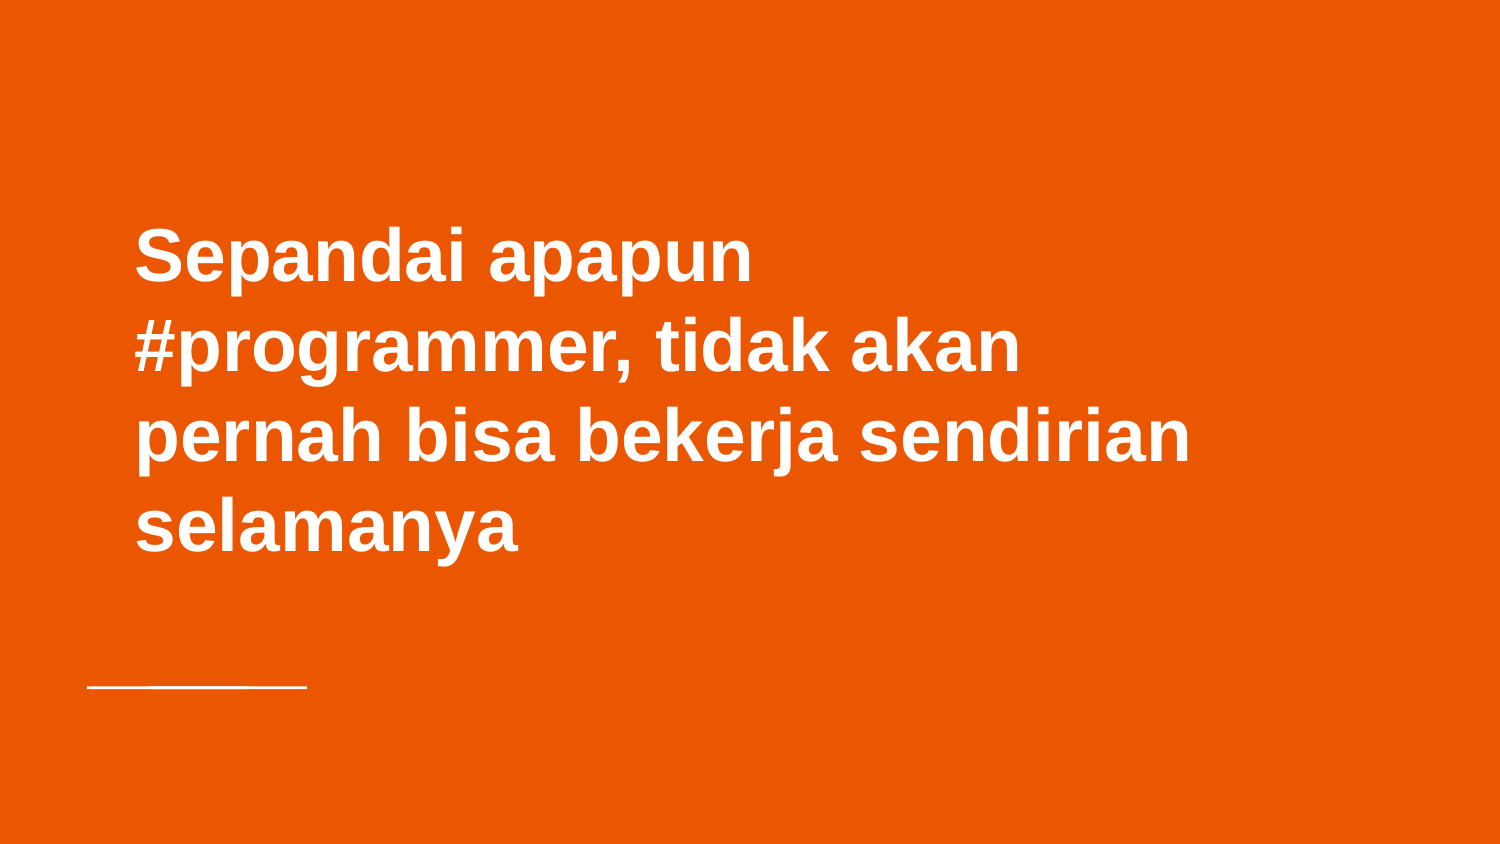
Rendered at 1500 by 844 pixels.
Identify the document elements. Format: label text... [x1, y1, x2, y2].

title Sepandai apapun #programmer, tidak akan pernah bisa bekerja sendirian selamanya [119, 141, 1272, 632]
